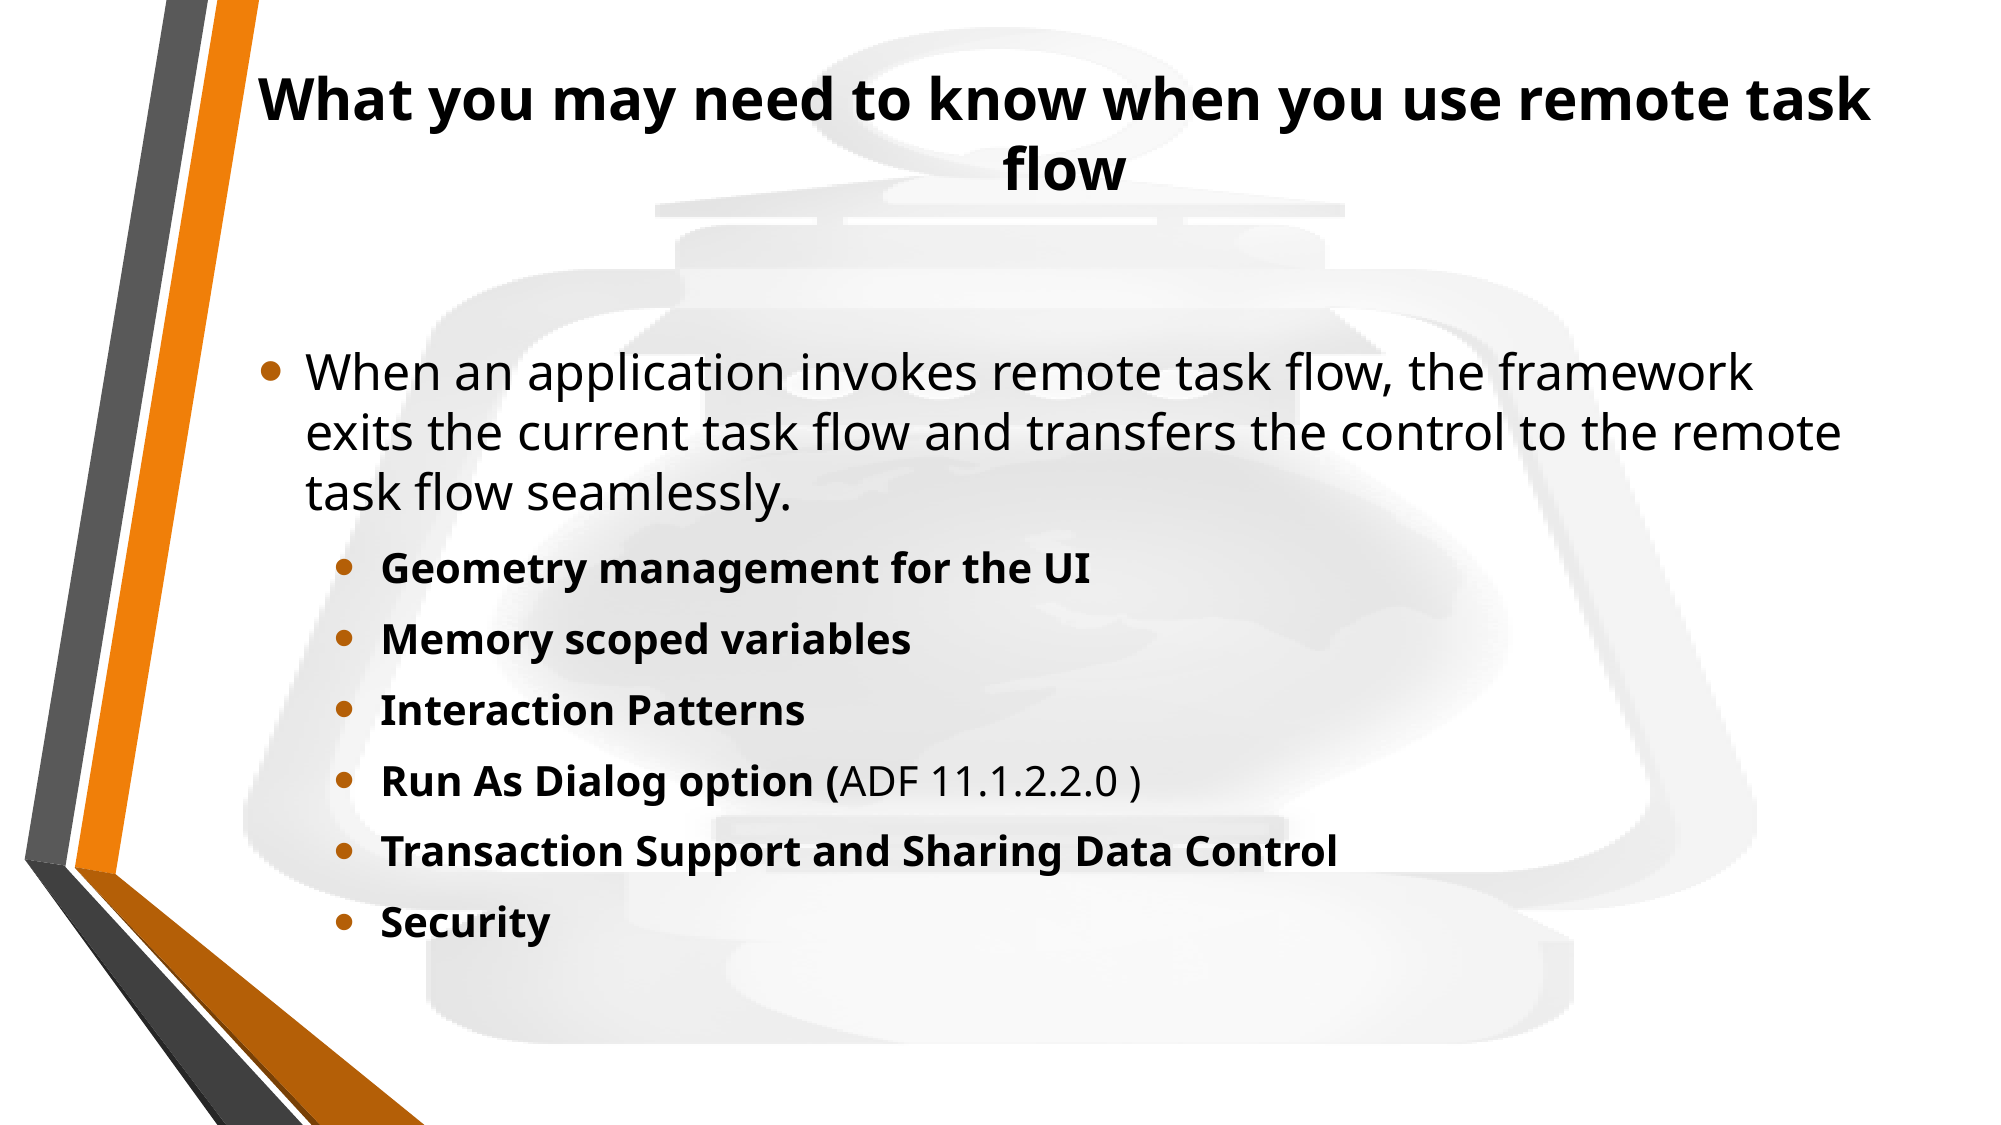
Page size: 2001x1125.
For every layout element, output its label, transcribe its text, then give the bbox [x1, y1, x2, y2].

list When an application invokes remote task flow, the framework exits the current task flow and transfers the control to the remote task flow seamlessly. Geometry management for the UI Memory scoped variables Interaction Patterns Run As Dialog option (ADF 11.1.2.2.0 ) Transaction Support and Sharing Data Control Security [243, 226, 1887, 1061]
title What you may need to know when you use remote task flow [243, 54, 1887, 210]
